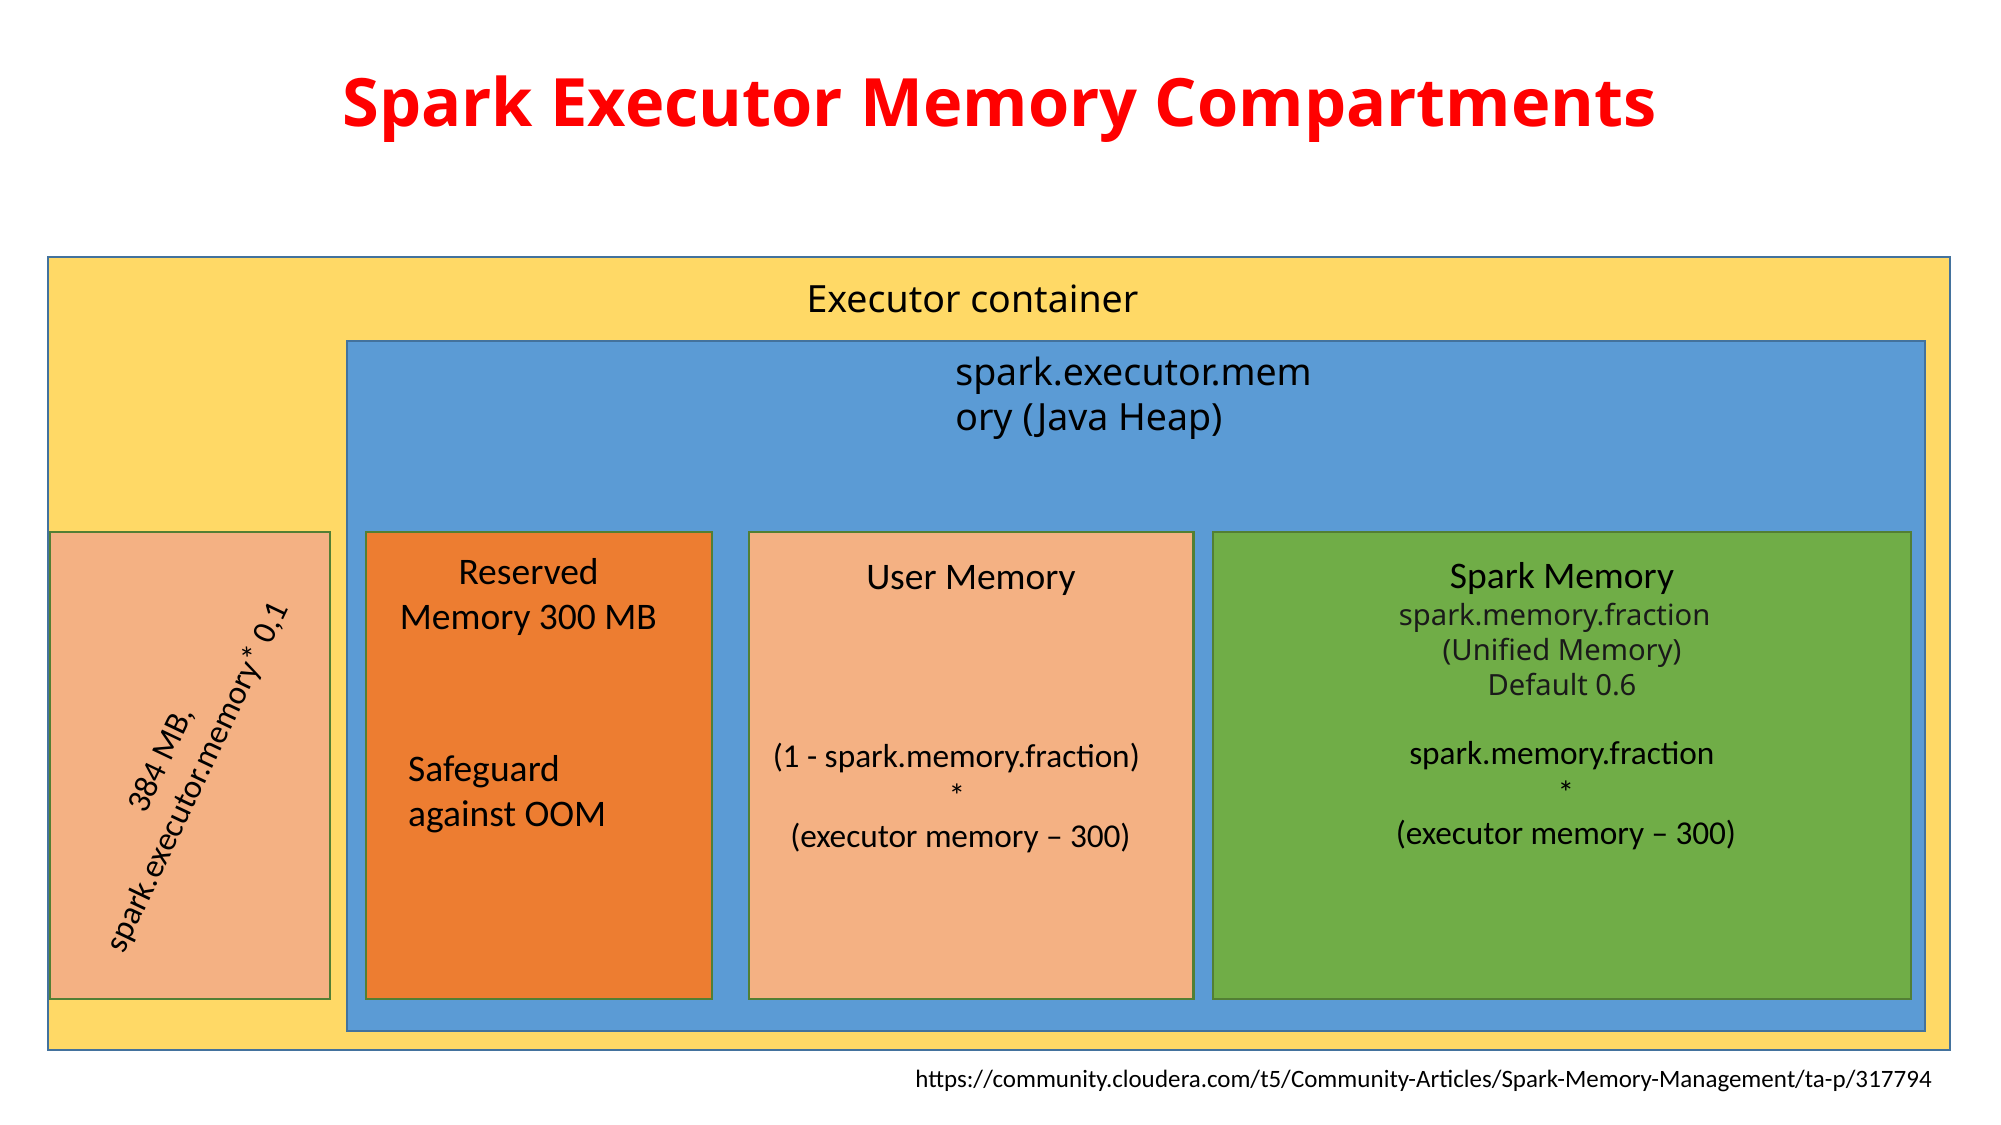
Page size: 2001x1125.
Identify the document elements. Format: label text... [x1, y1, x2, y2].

text_box https://community.cloudera.com/t5/Community-Articles/Spark-Memory-Management/ta-p/317794 [900, 1055, 1953, 1101]
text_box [346, 341, 1925, 1031]
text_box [365, 531, 712, 999]
text_box Spark Executor Memory Compartments [292, 52, 1708, 147]
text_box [748, 531, 1194, 999]
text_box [1213, 531, 1911, 999]
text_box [49, 531, 330, 999]
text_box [47, 257, 1950, 1050]
